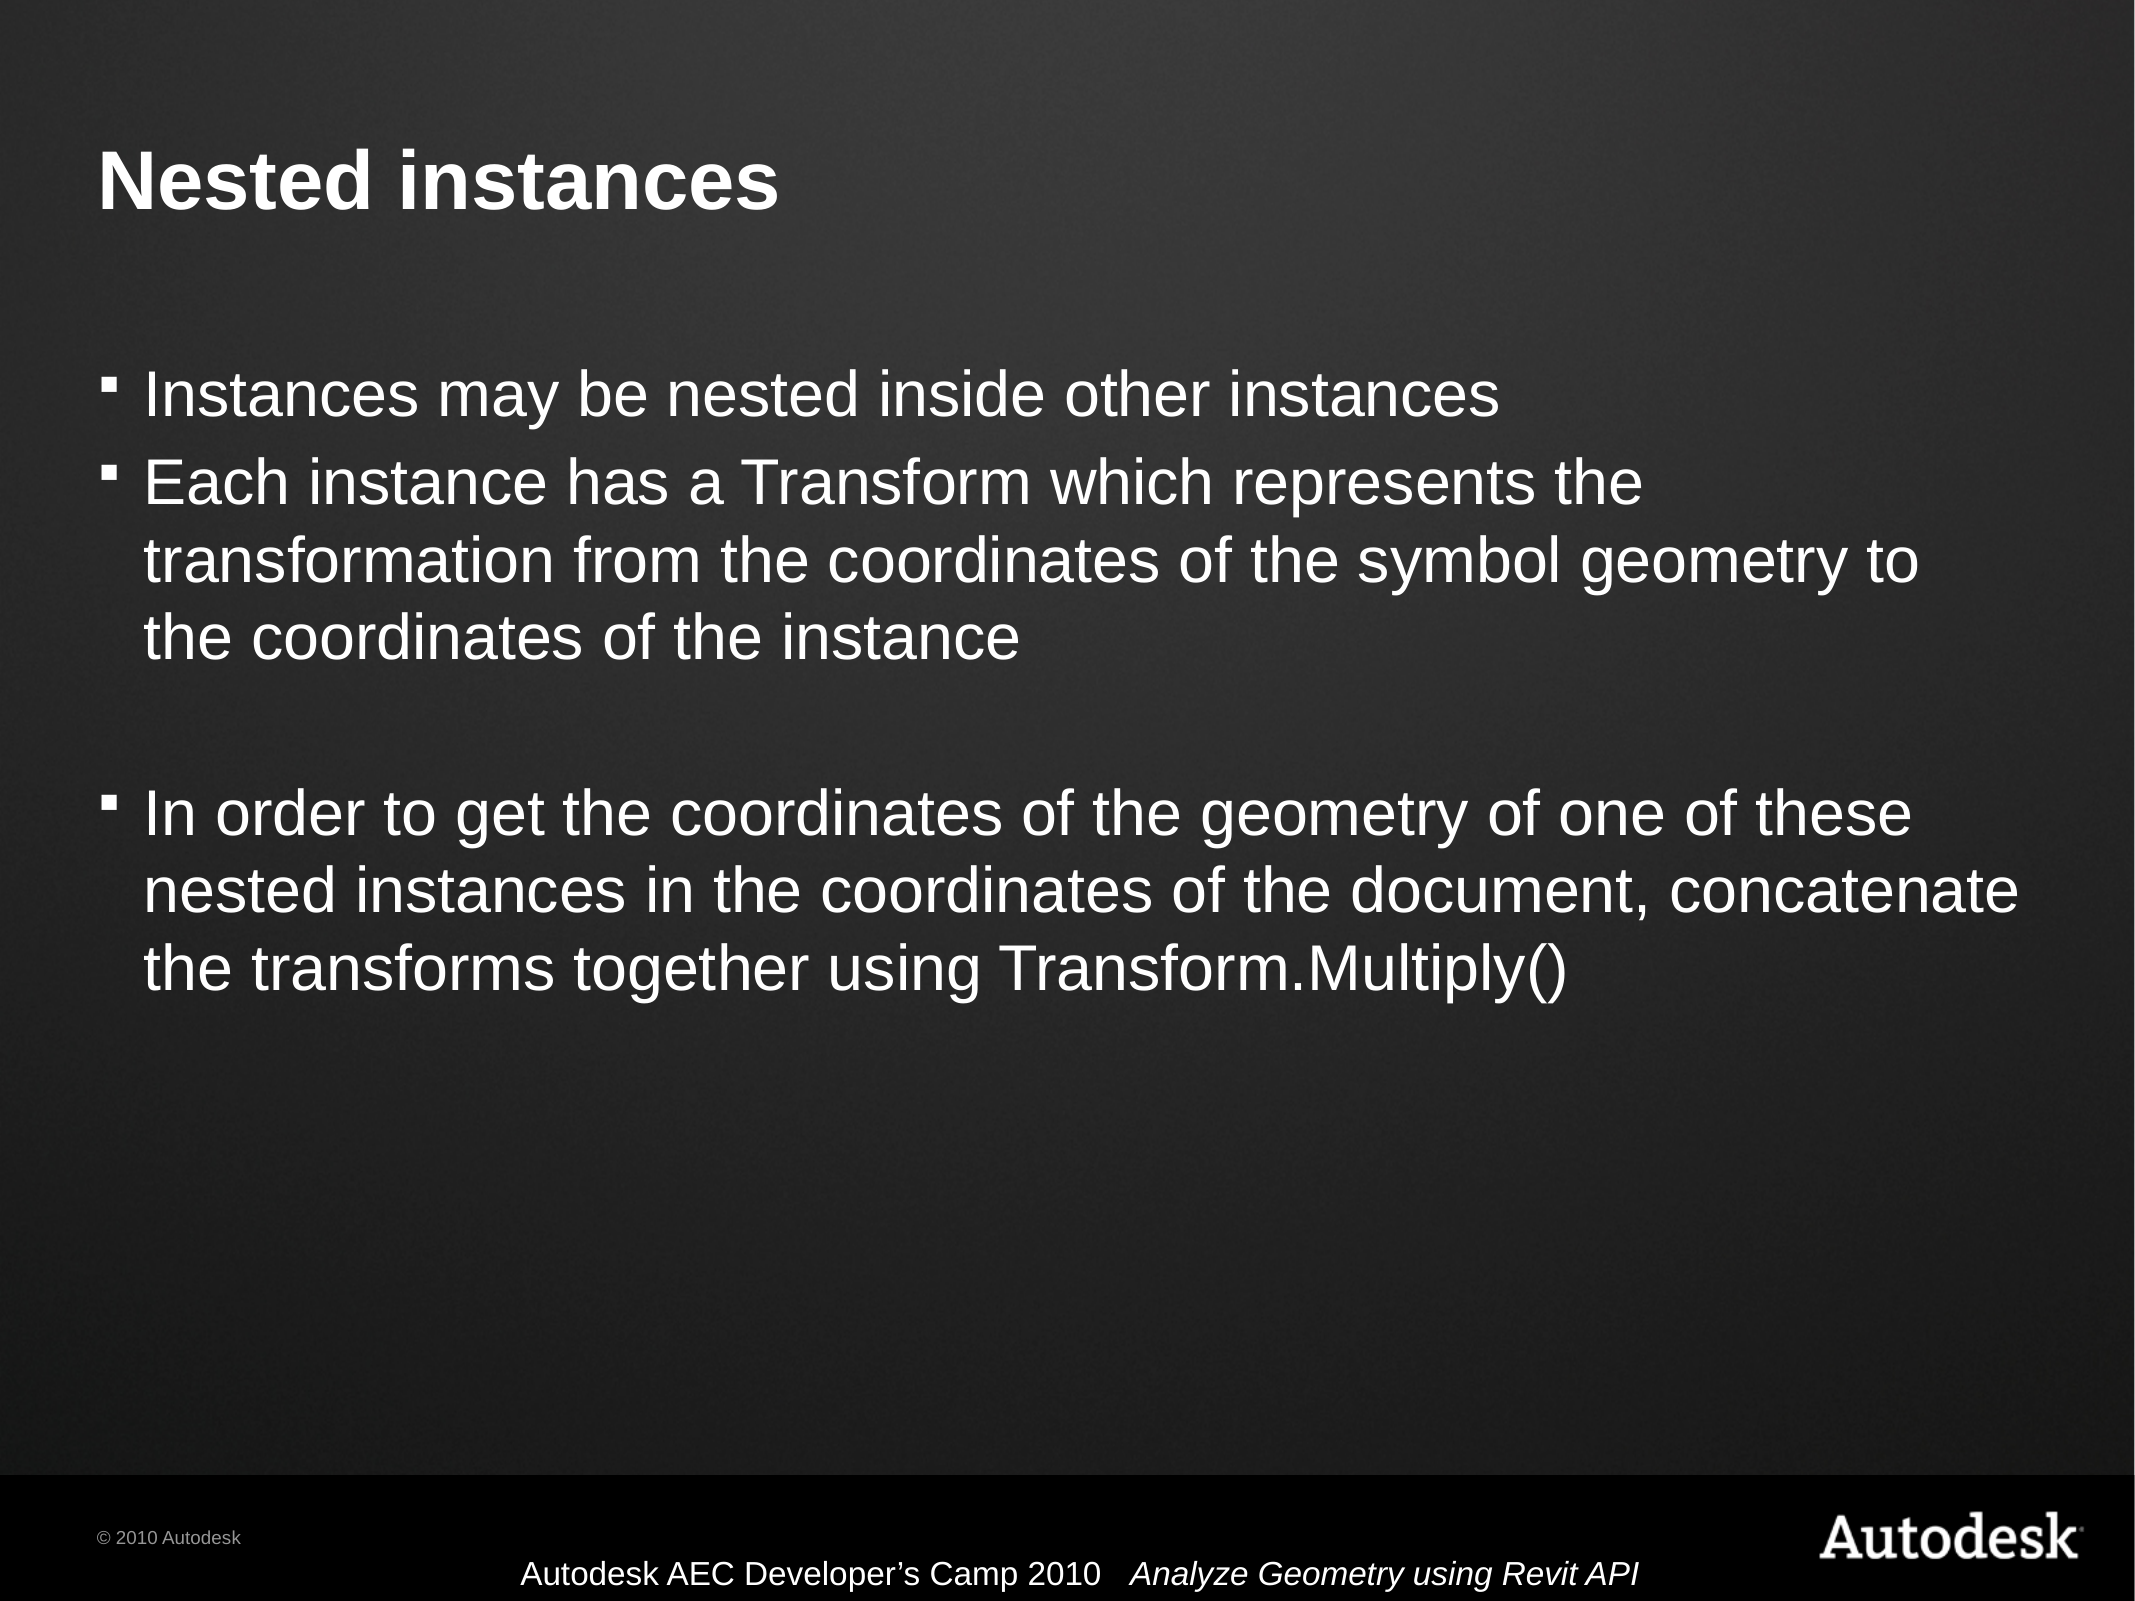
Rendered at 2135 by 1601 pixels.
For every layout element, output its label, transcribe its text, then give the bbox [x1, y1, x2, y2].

picture [0, 0, 2135, 1601]
title Nested instances [96, 59, 2028, 293]
list Instances may be nested inside other instances Each instance has a Transform which represents the transformation from the coordinates of the symbol geometry to the coordinates of the instance In order to get the coordinates of the geometry of one of these nested instances in the coordinates of the document, concatenate the transforms together using Transform.Multiply() [96, 351, 2028, 1452]
